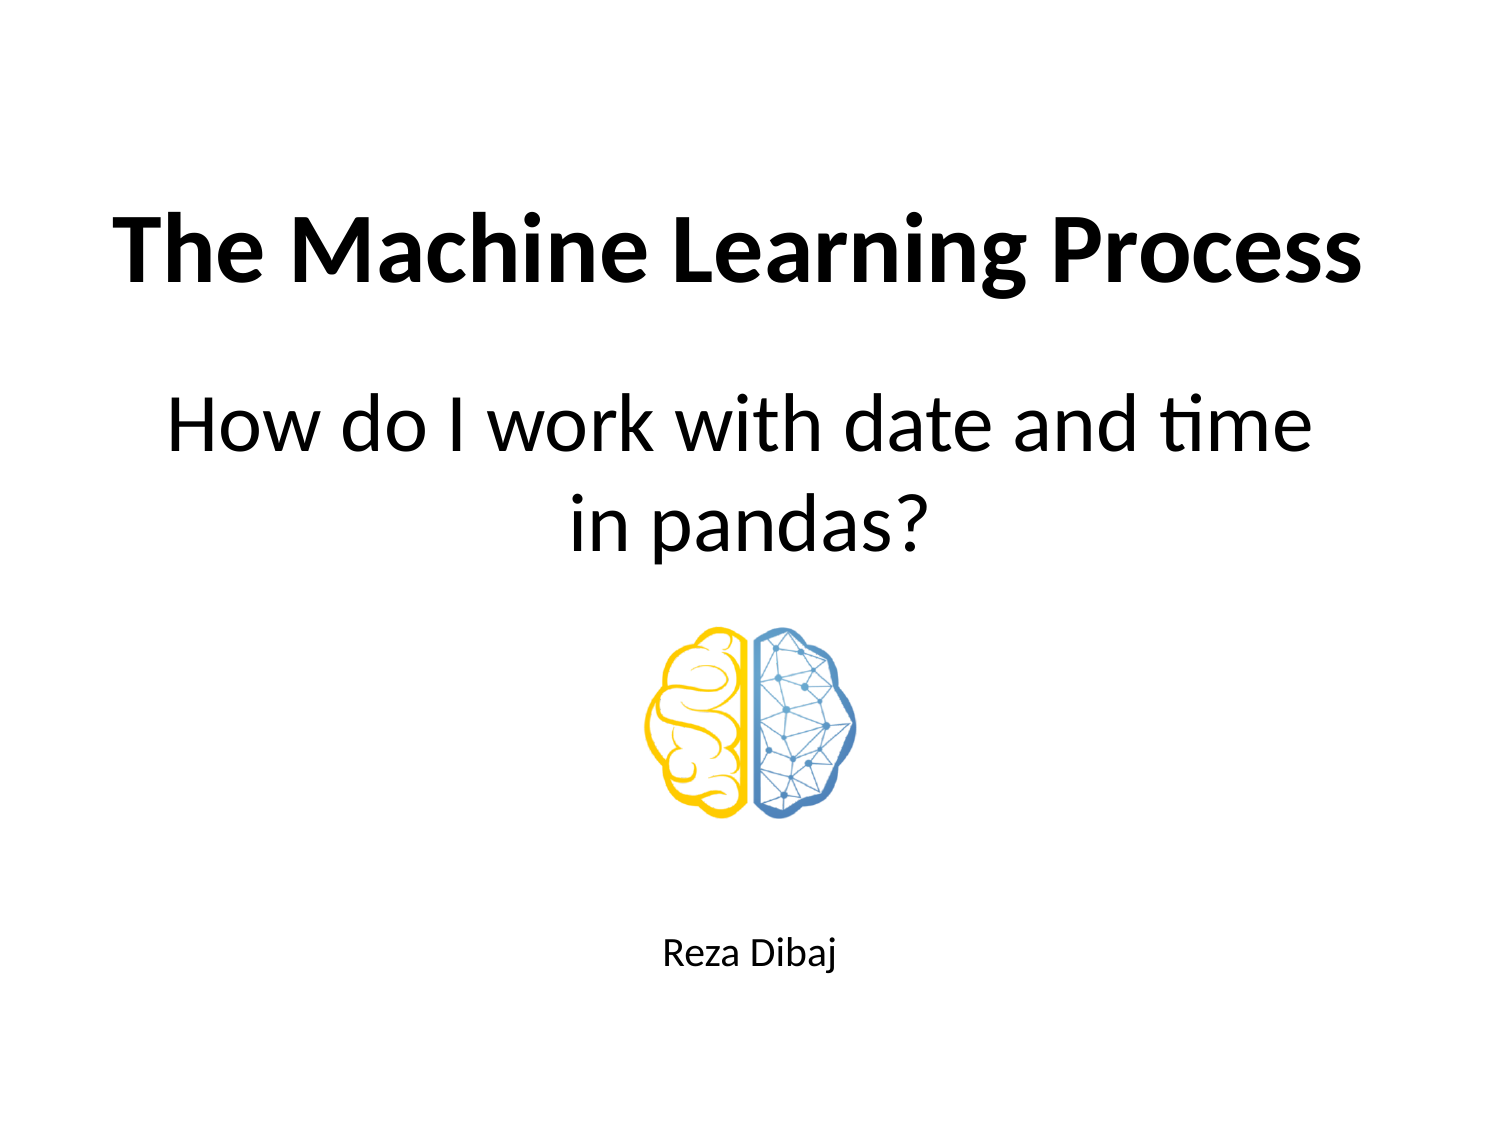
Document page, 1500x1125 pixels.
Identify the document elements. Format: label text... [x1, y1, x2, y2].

picture [604, 577, 896, 869]
text_box Reza Dibaj [243, 917, 1257, 982]
text_box The Machine Learning Process [53, 174, 1447, 310]
text_box How do I work with date and time in pandas? [53, 360, 1447, 576]
